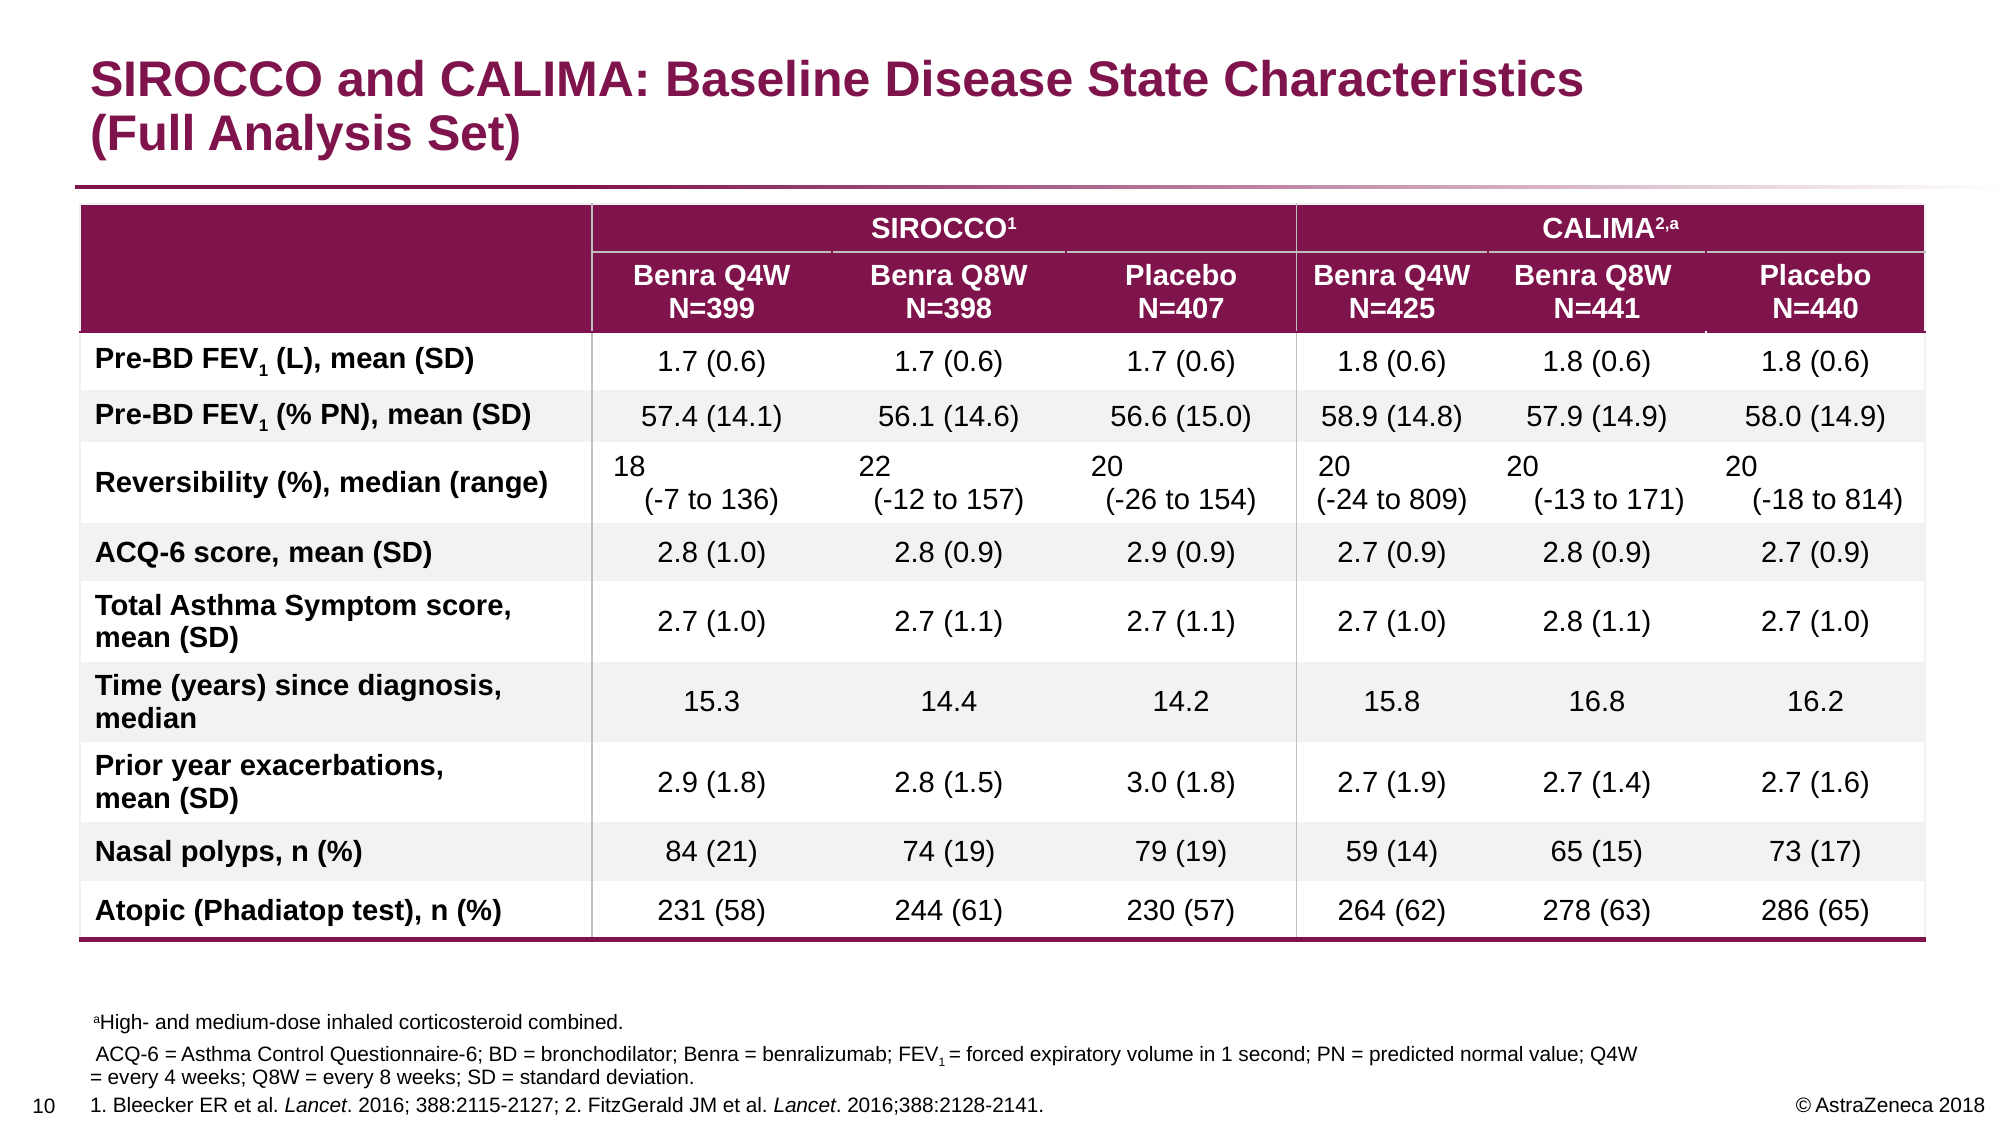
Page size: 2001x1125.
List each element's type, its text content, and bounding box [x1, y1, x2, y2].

table_cell Prior year exacerbations, mean (SD) [81, 742, 591, 822]
table_cell 2.9 (0.9) [1066, 523, 1296, 581]
table_cell 16.2 [1707, 662, 1924, 742]
slide_number 9 [0, 1081, 75, 1125]
table_cell 2.7 (0.9) [1706, 523, 1924, 581]
table_cell 84 (21) [593, 822, 832, 881]
table_cell Nasal polyps, n (%) [81, 822, 591, 881]
table_cell 2.8 (0.9) [1488, 523, 1706, 581]
table_cell 22 (-12 to 157) [832, 442, 1066, 523]
list aHigh- and medium-dose inhaled corticosteroid combined. ACQ-6 = Asthma Control Questionnaire-6; BD = bronchodilator; Benra = benralizumab; FEV1 = forced expiratory volume in 1 second; PN = predicted normal value; Q4W = every 4 weeks; Q8W = every 8 weeks; SD = standard deviation. 1. Bleecker ER et al. Lancet. 2016; 388:2115-2127; 2. FitzGerald JM et al. Lancet. 2016;388:2128-2141. [75, 959, 1669, 1125]
table_cell 1.8 (0.6) [1297, 333, 1488, 390]
table_cell Benra Q4W N=425 [1297, 253, 1487, 331]
table_cell Time (years) since diagnosis, median [81, 662, 591, 742]
table_cell 231 (58) [593, 881, 832, 937]
table_cell Benra Q8W N=398 [833, 253, 1065, 331]
table_cell Placebo N=440 [1707, 253, 1924, 331]
table_cell 2.9 (1.8) [593, 742, 832, 822]
table_cell 16.8 [1488, 662, 1705, 742]
table_cell 244 (61) [832, 881, 1066, 937]
title SIROCCO and CALIMA: Baseline Disease State Characteristics (Full Analysis Set) [75, 37, 1925, 169]
table_cell 14.2 [1066, 662, 1296, 742]
table_cell 1.8 (0.6) [1488, 333, 1705, 390]
table_cell 1.7 (0.6) [832, 333, 1066, 390]
table_cell 286 (65) [1706, 881, 1924, 937]
table_cell 2.7 (1.9) [1297, 742, 1488, 822]
table_cell 59 (14) [1297, 822, 1488, 881]
table_cell Placebo N=407 [1067, 253, 1296, 331]
table_cell 1.7 (0.6) [1066, 333, 1296, 390]
table_cell 2.7 (1.0) [1297, 581, 1488, 662]
table_cell 18 (-7 to 136) [593, 442, 832, 523]
table_header [81, 205, 591, 331]
table_cell 65 (15) [1488, 822, 1705, 881]
table_cell 74 (19) [832, 822, 1066, 881]
table_cell 1.7 (0.6) [593, 333, 832, 390]
table_cell 57.9 (14.9) [1488, 390, 1705, 442]
table_cell 1.8 (0.6) [1707, 333, 1924, 390]
table_cell 2.7 (1.0) [593, 581, 832, 662]
table_cell 2.7 (1.1) [1066, 581, 1296, 662]
table_cell 20 (-18 to 814) [1707, 442, 1924, 523]
table_header SIROCCO1 [593, 205, 1296, 251]
table_cell 2.8 (1.5) [832, 742, 1066, 822]
table_cell Pre-BD FEV1 (% PN), mean (SD) [81, 390, 591, 442]
table_cell 20 (-13 to 171) [1488, 442, 1705, 523]
table_cell 58.9 (14.8) [1297, 390, 1488, 442]
table_cell 15.8 [1297, 662, 1488, 742]
table_cell 58.0 (14.9) [1707, 390, 1924, 442]
table_cell 2.7 (1.6) [1706, 742, 1924, 822]
table_cell 15.3 [593, 662, 832, 742]
table_cell 2.7 (0.9) [1297, 523, 1488, 581]
table_cell Benra Q8W N=441 [1489, 253, 1705, 331]
table_cell 2.7 (1.1) [832, 581, 1066, 662]
table_cell ACQ-6 score, mean (SD) [81, 523, 591, 581]
table_cell 73 (17) [1707, 822, 1924, 881]
table_cell 2.8 (1.1) [1488, 581, 1706, 662]
table_cell 230 (57) [1066, 881, 1296, 937]
table_cell 56.6 (15.0) [1066, 390, 1296, 442]
table_cell 278 (63) [1488, 881, 1706, 937]
table_cell 264 (62) [1297, 881, 1488, 937]
table_cell 14.4 [832, 662, 1066, 742]
table_cell 2.8 (0.9) [832, 523, 1066, 581]
table_cell Total Asthma Symptom score, mean (SD) [81, 581, 591, 662]
table_cell 57.4 (14.1) [593, 390, 832, 442]
table_cell 20 (-24 to 809) [1297, 442, 1488, 523]
table_cell 2.7 (1.4) [1488, 742, 1706, 822]
table_cell 3.0 (1.8) [1066, 742, 1296, 822]
table_cell 2.7 (1.0) [1706, 581, 1924, 662]
table_cell 56.1 (14.6) [832, 390, 1066, 442]
table_cell Reversibility (%), median (range) [81, 442, 591, 523]
table_header CALIMA2,a [1297, 205, 1924, 251]
table_cell Atopic (Phadiatop test), n (%) [81, 881, 591, 937]
table_cell 20 (-26 to 154) [1066, 442, 1296, 523]
table_cell 2.8 (1.0) [593, 523, 832, 581]
table_cell 79 (19) [1066, 822, 1296, 881]
table_cell Pre-BD FEV1 (L), mean (SD) [81, 333, 591, 390]
table_cell Benra Q4W N=399 [593, 253, 831, 331]
